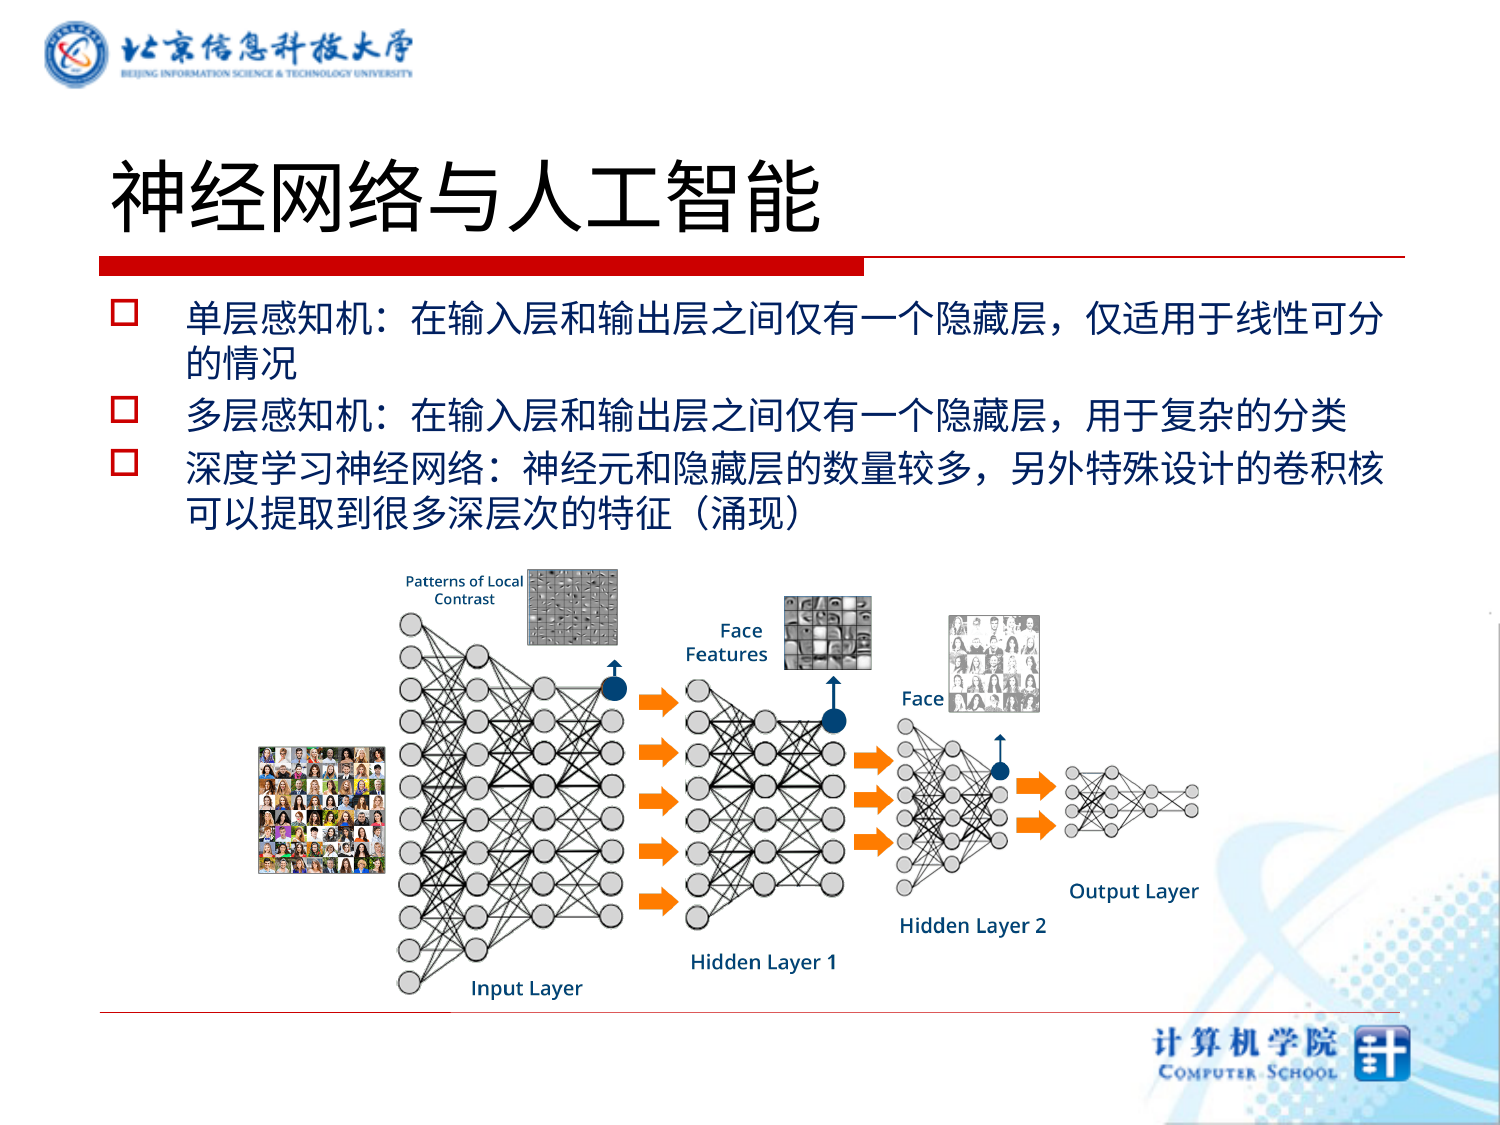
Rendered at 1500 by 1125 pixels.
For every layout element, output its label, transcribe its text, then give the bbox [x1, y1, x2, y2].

list 单层感知机：在输入层和输出层之间仅有一个隐藏层，仅适用于线性可分的情况 多层感知机：在输入层和输出层之间仅有一个隐藏层，用于复杂的分类 深度学习神经网络：神经元和隐藏层的数量较多，另外特殊设计的卷积核可以提取到很多深层次的特征（涌现） [92, 287, 1406, 988]
picture [0, 0, 1500, 1125]
title 神经网络与人工智能 [93, 49, 1407, 250]
